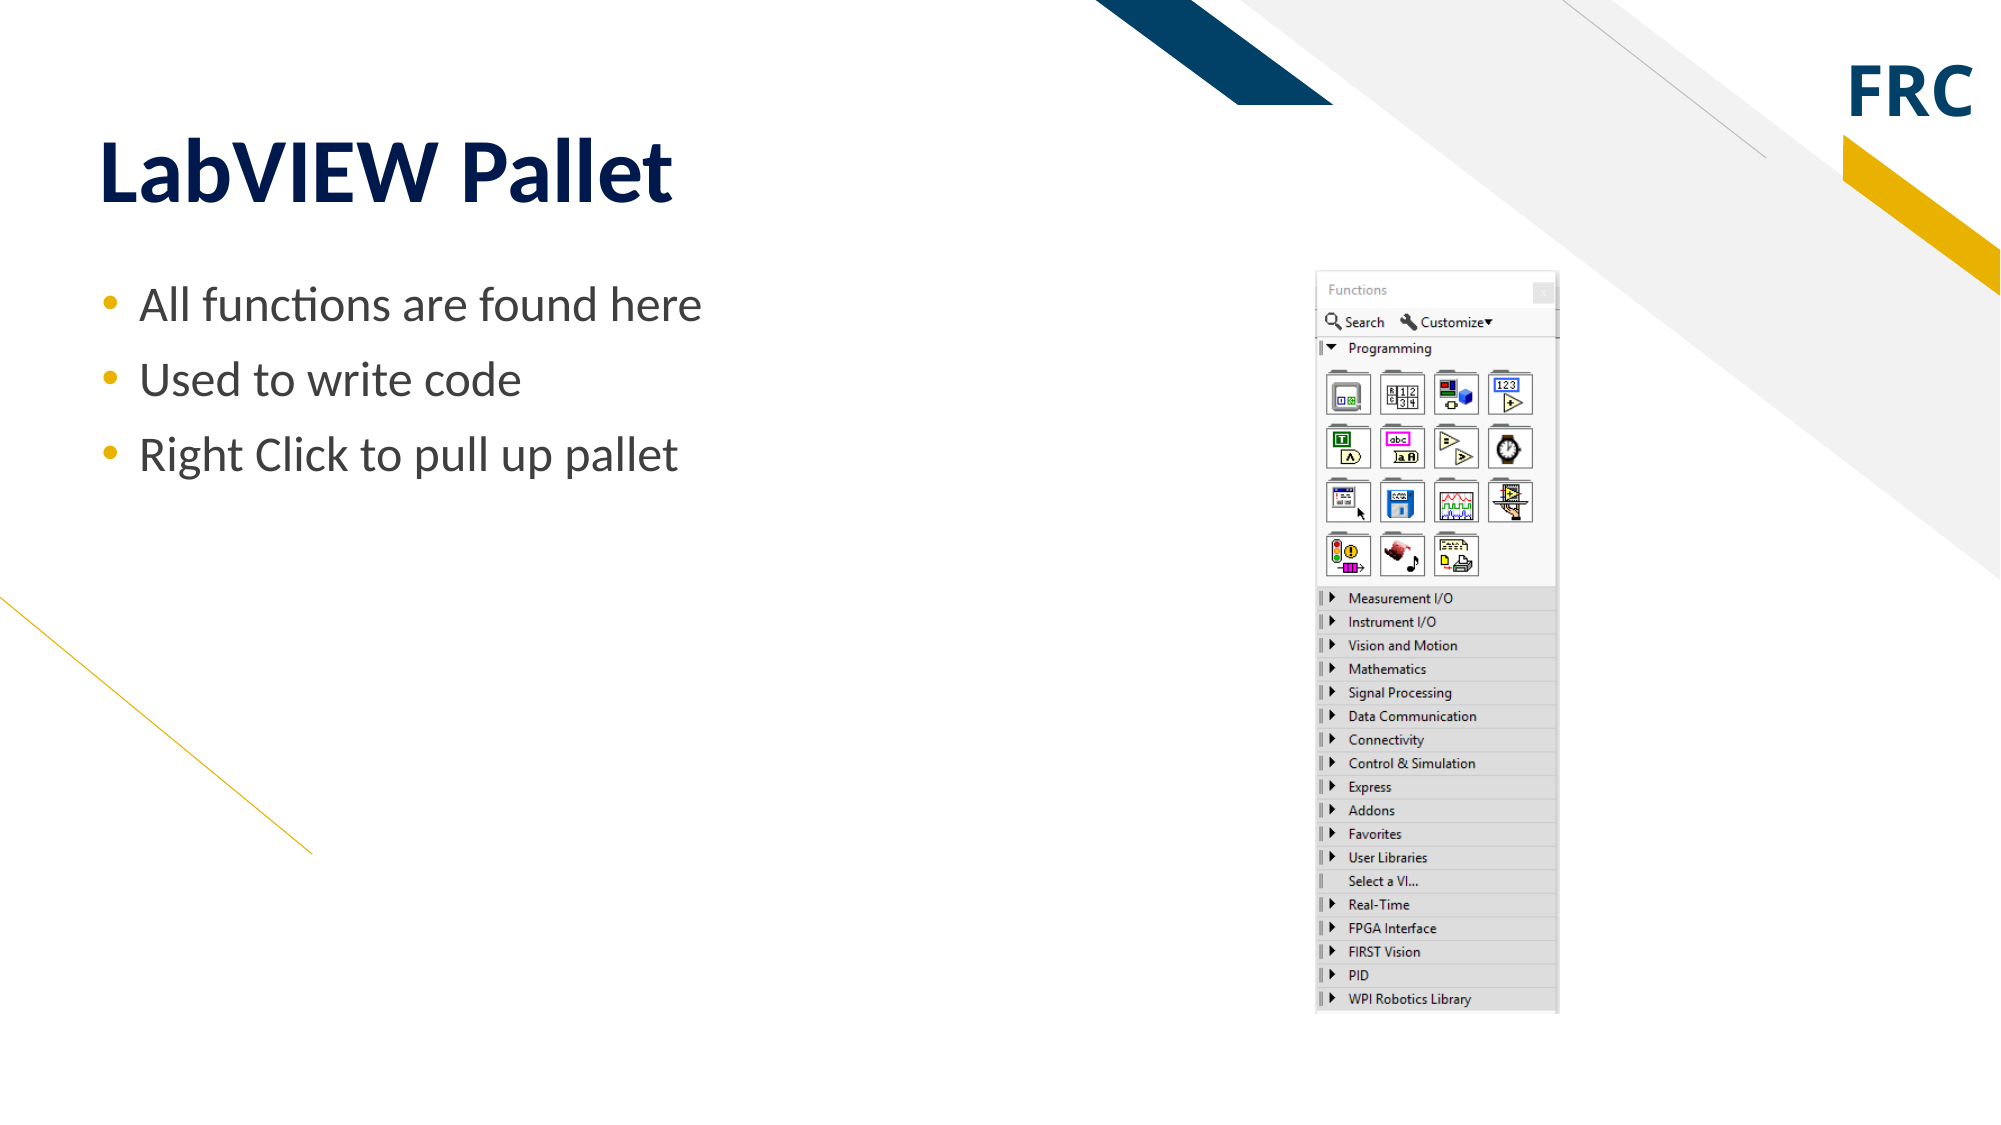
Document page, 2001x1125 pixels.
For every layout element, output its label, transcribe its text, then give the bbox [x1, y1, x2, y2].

picture [1315, 270, 1560, 1014]
title LabVIEW Pallet [85, 34, 1453, 223]
list All functions are found here Used to write code Right Click to pull up pallet [86, 270, 937, 1014]
